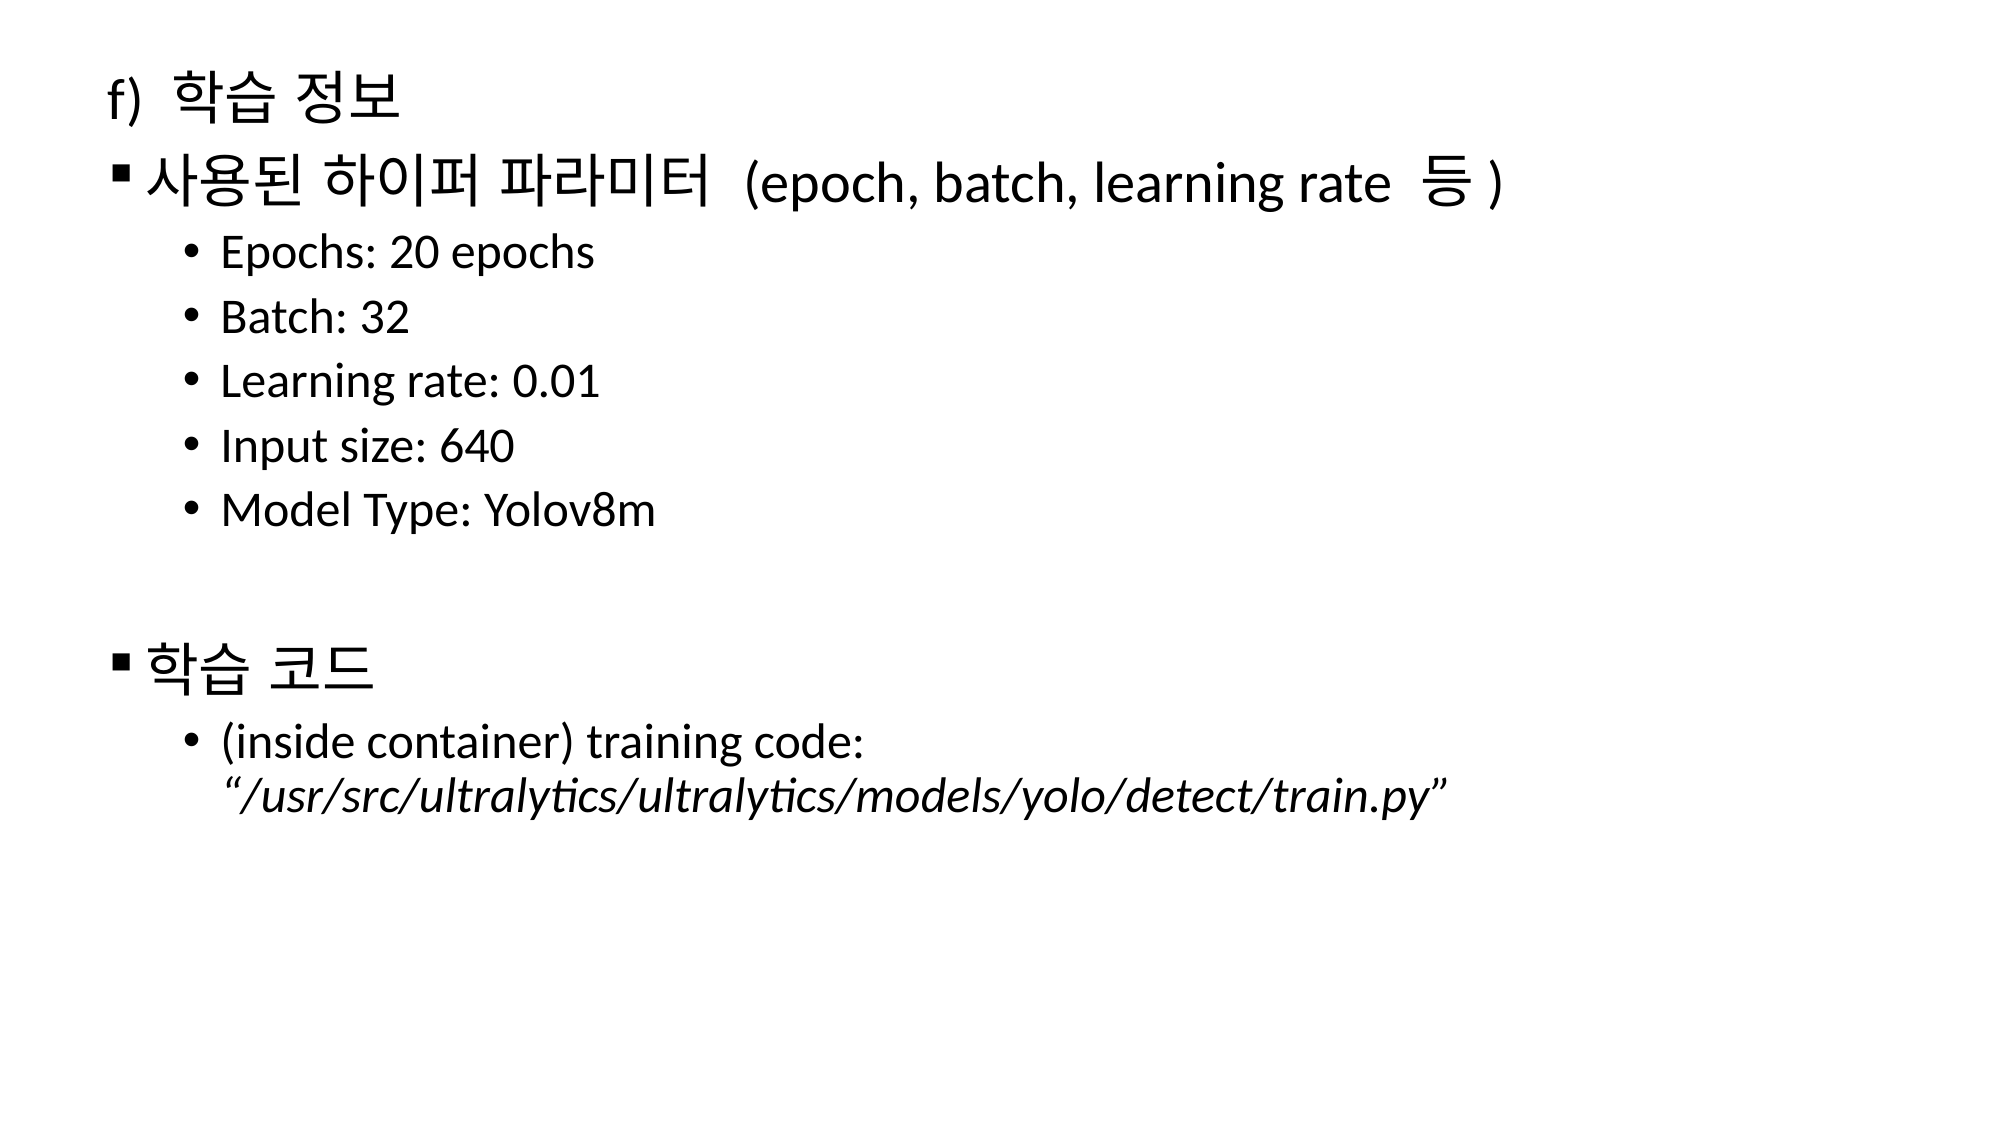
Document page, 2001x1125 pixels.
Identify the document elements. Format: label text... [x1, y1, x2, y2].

list f) 학습 정보 사용된 하이퍼 파라미터 (epoch, batch, learning rate 등) Epochs: 20 epochs Batch: 32 Learning rate: 0.01 Input size: 640 Model Type: Yolov8m 학습 코드 (inside container) training code: “/usr/src/ultralytics/ultralytics/models/yolo/detect/train.py” [92, 61, 1863, 1014]
